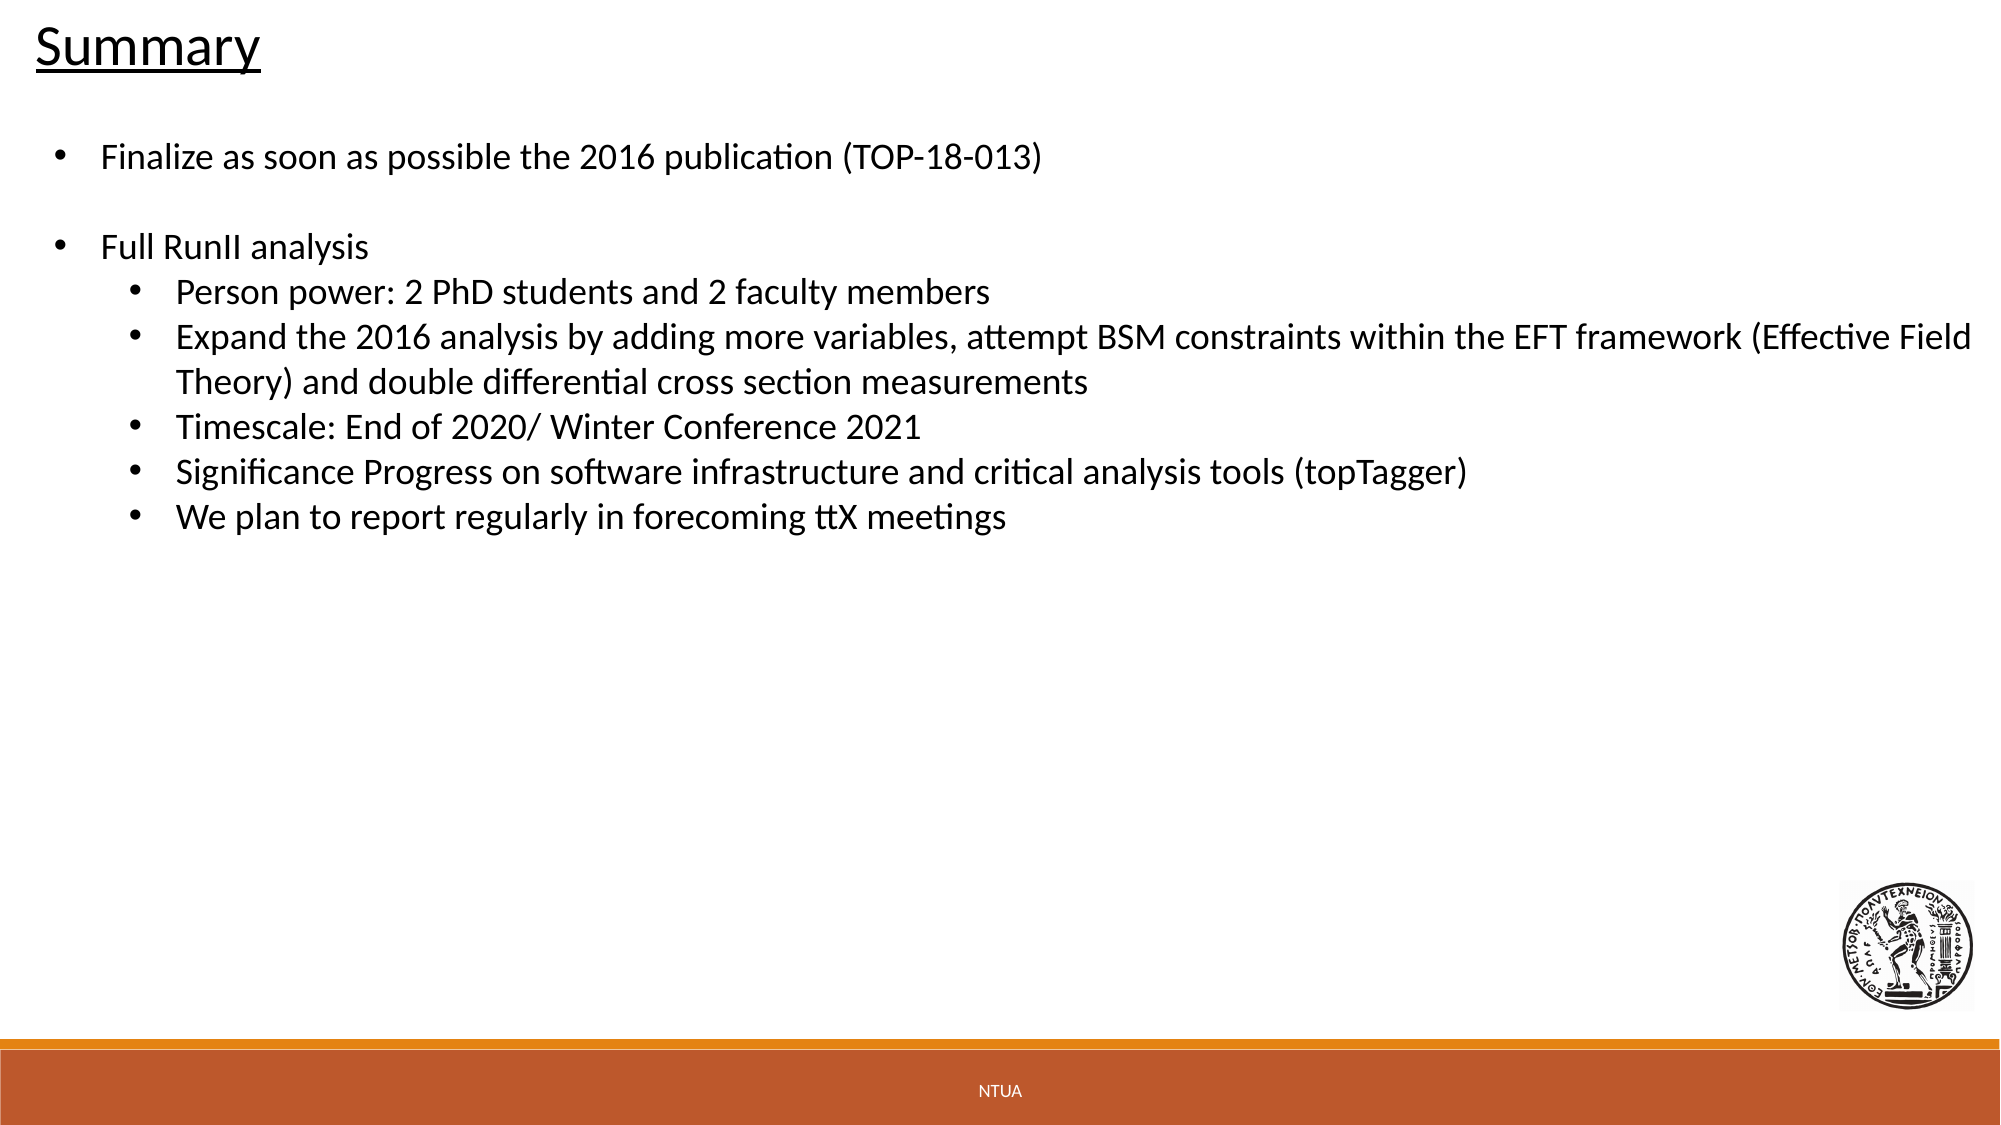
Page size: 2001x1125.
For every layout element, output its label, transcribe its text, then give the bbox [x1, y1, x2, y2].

text_box Summary [21, 0, 1954, 155]
footer NTUA [604, 1059, 1396, 1120]
picture [1839, 880, 1975, 1012]
text_box Finalize as soon as possible the 2016 publication (TOP-18-013) Full RunII analysis Person power: 2 PhD students and 2 faculty members Expand the 2016 analysis by adding more variables, attempt BSM constraints within the EFT framework (Effective Field Theory) and double differential cross section measurements Timescale: End of 2020/ Winter Conference 2021 Significance Progress on software infrastructure and critical analysis tools (topTagger) We plan to report regularly in forecoming ttX meetings [39, 124, 2000, 725]
